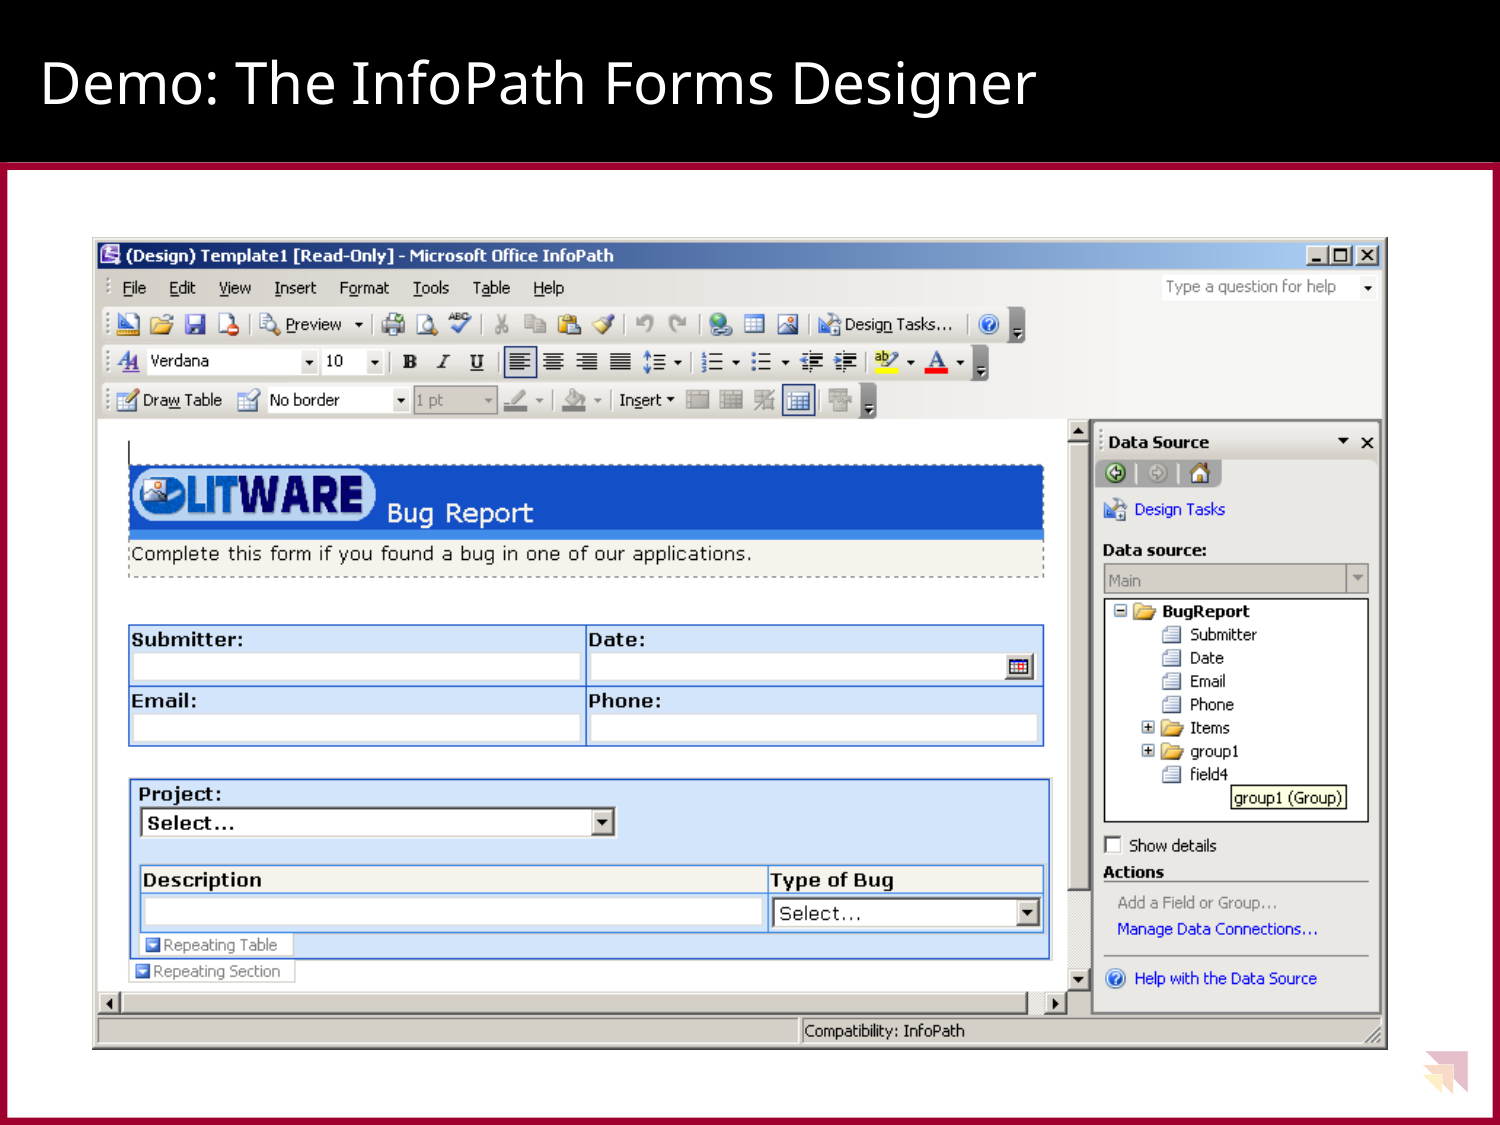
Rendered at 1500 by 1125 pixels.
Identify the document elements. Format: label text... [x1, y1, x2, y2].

title Demo: The InfoPath Forms Designer [24, 12, 1438, 150]
picture [91, 237, 1388, 1051]
